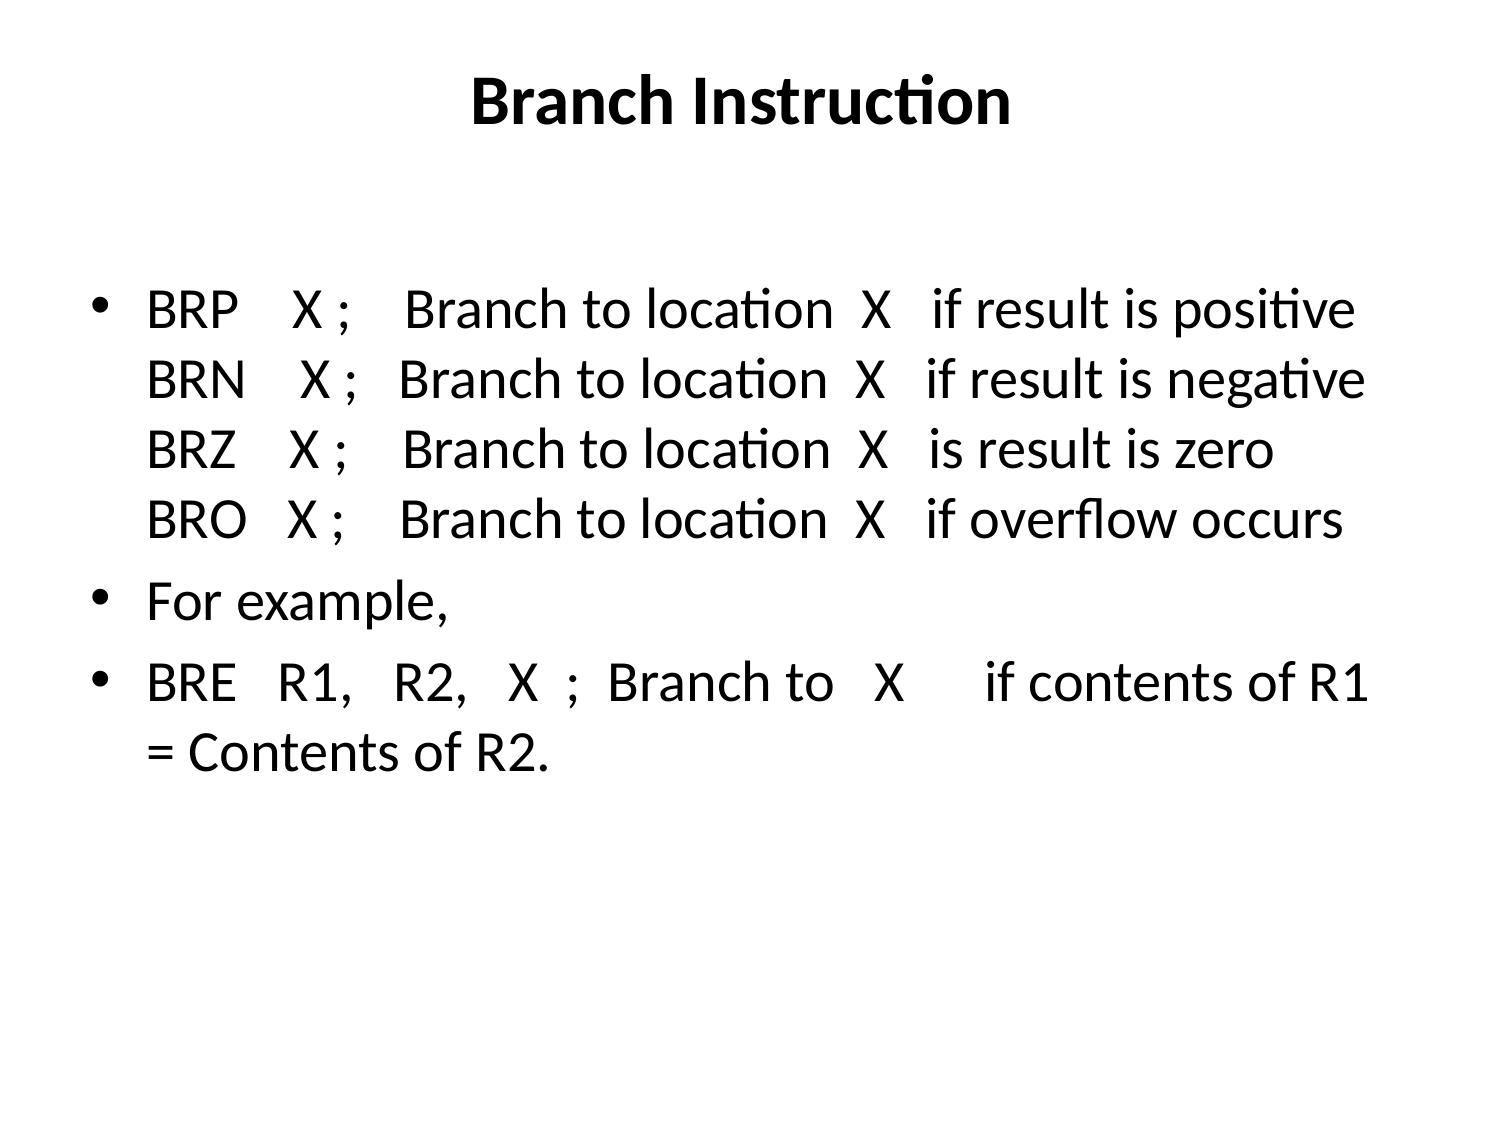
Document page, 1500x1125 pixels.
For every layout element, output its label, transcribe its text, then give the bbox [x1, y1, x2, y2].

list BRP X ; Branch to location X if result is positive BRN X ; Branch to location X if result is negative BRZ X ; Branch to location X is result is zero BRO X ; Branch to location X if overflow occurs For example, BRE R1, R2, X ; Branch to X if contents of R1 = Contents of R2. [75, 262, 1425, 1005]
title Branch Instruction [75, 45, 1425, 233]
